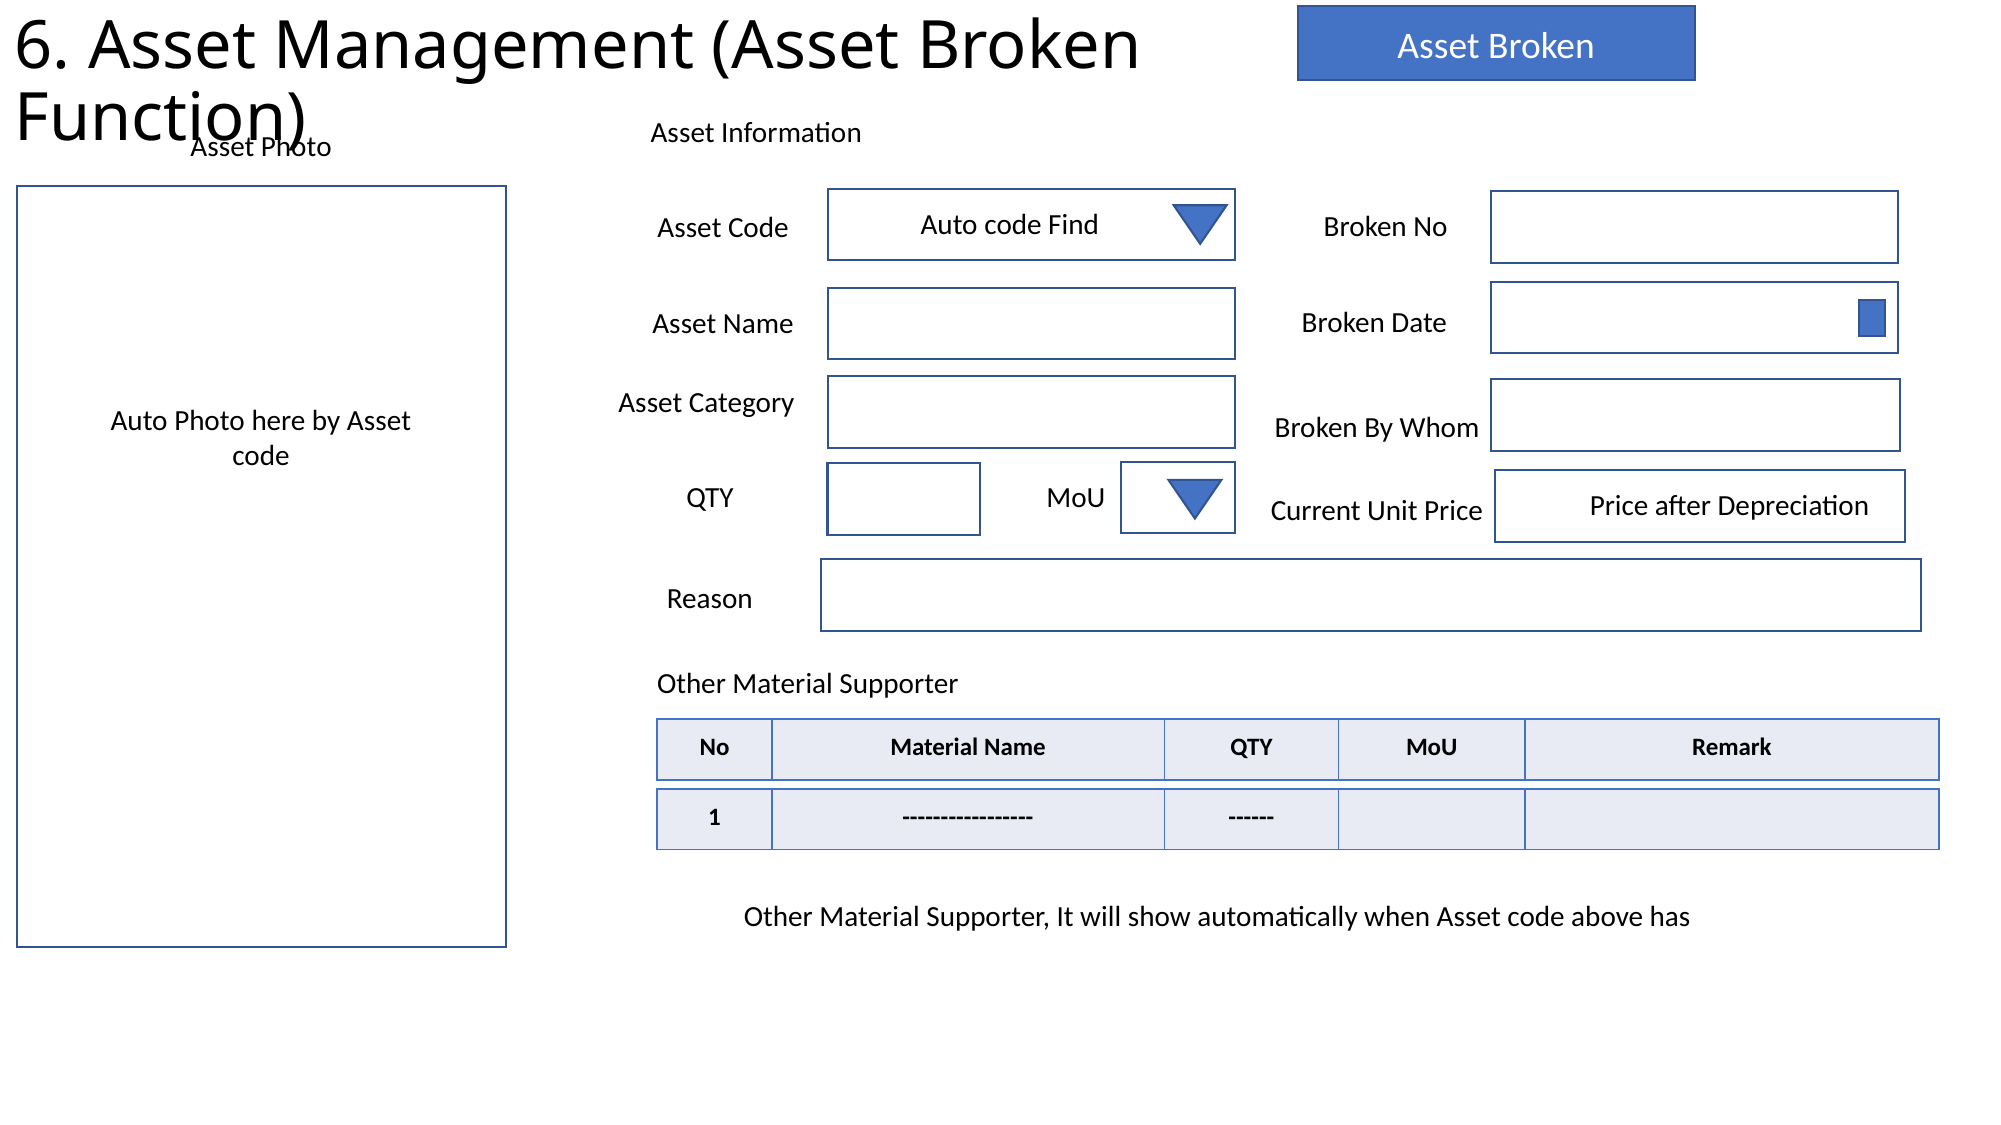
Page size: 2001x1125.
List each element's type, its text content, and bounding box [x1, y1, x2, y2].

text_box [820, 558, 1922, 632]
text_box [826, 462, 981, 536]
text_box Broken No [1270, 186, 1507, 263]
text_box Price after Depreciation [1537, 466, 1922, 542]
text_box [1166, 188, 1236, 261]
text_box 6. Asset Management (Asset Broken Function) [0, 3, 1299, 93]
table_header ----------------- [773, 790, 1164, 849]
table_header 1 [658, 790, 771, 849]
text_box [1490, 281, 1899, 354]
text_box Other Material Supporter, It will show automatically when Asset code above has [704, 877, 1731, 953]
table_header Remark [1526, 720, 1938, 779]
table_header [1339, 790, 1524, 849]
text_box Asset Code [604, 188, 842, 264]
text_box Asset Name [604, 284, 842, 360]
text_box Asset Information [608, 93, 905, 169]
table_header MoU [1339, 720, 1524, 779]
text_box MoU [978, 458, 1173, 534]
text_box Asset Category [591, 363, 828, 439]
text_box QTY [591, 457, 828, 533]
text_box [827, 375, 1236, 449]
text_box Broken Date [1259, 283, 1496, 359]
text_box [16, 185, 507, 948]
text_box Auto code Find [853, 185, 1166, 261]
text_box [842, 188, 853, 261]
text_box [1171, 204, 1229, 246]
text_box Reason [610, 558, 809, 634]
table_header Material Name [773, 720, 1164, 779]
table_header QTY [1165, 720, 1338, 779]
text_box Asset Broken [1297, 5, 1696, 81]
table_header No [658, 720, 771, 779]
text_box [1173, 461, 1236, 534]
text_box [1494, 469, 1906, 543]
text_box [1490, 190, 1899, 264]
table_header [1526, 790, 1938, 849]
text_box Other Material Supporter [611, 643, 1004, 720]
text_box [1166, 478, 1224, 521]
text_box Auto Photo here by Asset code [71, 398, 451, 474]
text_box Current Unit Price [1238, 471, 1516, 547]
text_box [1490, 378, 1901, 452]
text_box Asset Photo [155, 107, 367, 183]
table_header ------ [1165, 790, 1338, 849]
text_box [1858, 299, 1886, 337]
text_box [827, 287, 1236, 360]
text_box Broken By Whom [1247, 387, 1507, 463]
